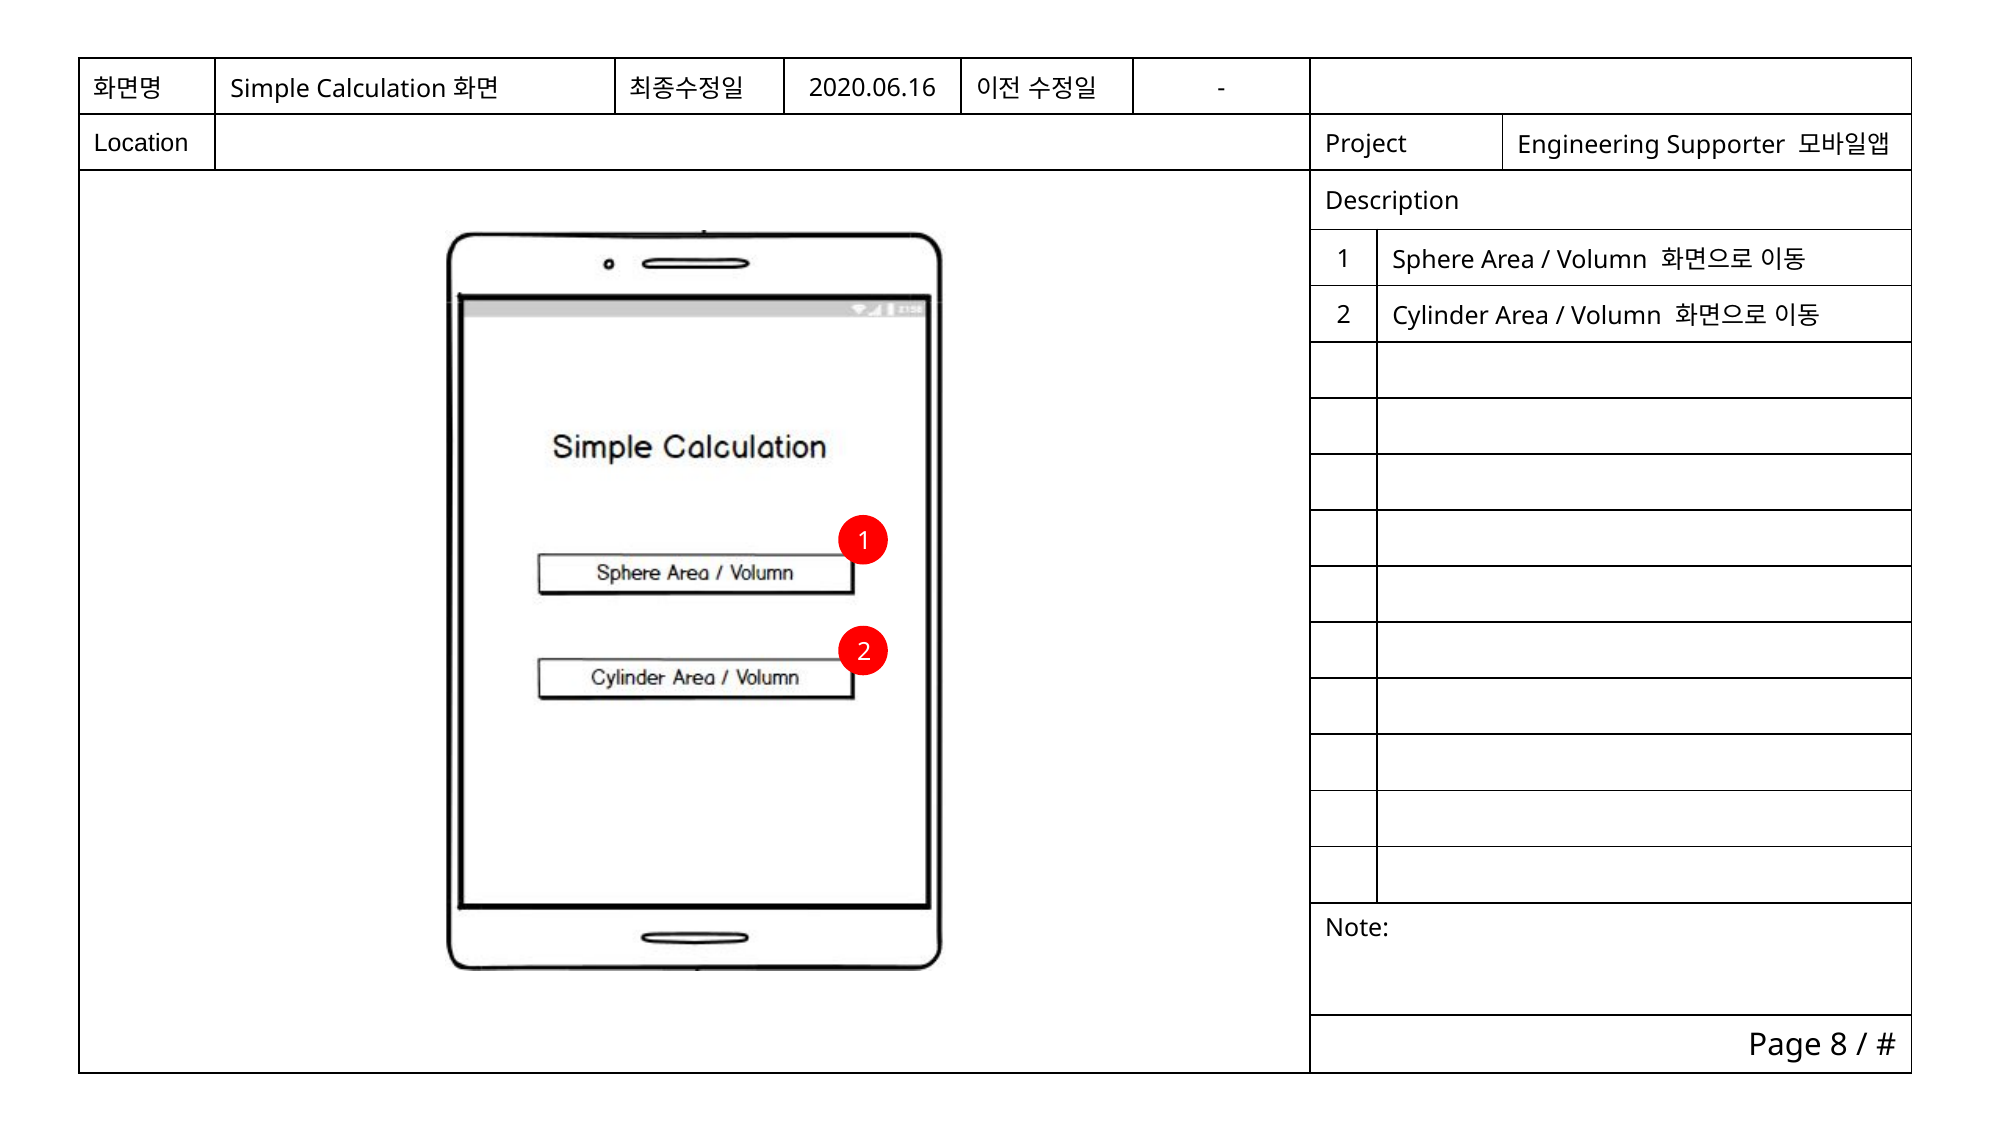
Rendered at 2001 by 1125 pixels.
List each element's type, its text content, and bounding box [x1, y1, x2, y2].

table_cell Engineering Supporter 모바일앱 [1503, 115, 1911, 169]
table_cell [216, 115, 1309, 169]
table_cell 1 [1311, 230, 1376, 285]
table_header - [1134, 59, 1309, 113]
table_cell [1311, 847, 1376, 902]
table_cell [1378, 679, 1911, 733]
table_cell [1378, 399, 1911, 453]
table_cell [1311, 343, 1376, 397]
table_cell [1378, 791, 1911, 846]
table_cell 2 [1311, 286, 1376, 341]
table_cell [1378, 343, 1911, 397]
table_cell [1311, 679, 1376, 733]
table_cell [1311, 511, 1376, 565]
picture [445, 230, 946, 972]
table_cell [1378, 567, 1911, 621]
table_cell [1311, 791, 1376, 846]
table_cell [1378, 735, 1911, 790]
table_cell [80, 171, 1309, 1072]
table_cell Project [1311, 115, 1502, 169]
table_cell [1311, 623, 1376, 677]
table_cell Description [1311, 171, 1911, 229]
table_cell [1311, 399, 1376, 453]
table_cell [1311, 567, 1376, 621]
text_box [838, 514, 892, 565]
table_header 최종수정일 [616, 59, 783, 113]
table_cell [1311, 455, 1376, 509]
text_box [838, 625, 892, 676]
table_cell [1378, 455, 1911, 509]
table_header 2020.06.16 [785, 59, 960, 113]
table_cell Location [80, 115, 214, 169]
table_header Simple Calculation화면 [216, 59, 614, 113]
table_header [1311, 59, 1911, 113]
table_cell [1378, 623, 1911, 677]
table_cell Note: [1311, 904, 1911, 1014]
table_header 화면명 [80, 59, 214, 113]
table_cell [1378, 847, 1911, 902]
table_cell [1378, 511, 1911, 565]
table_cell Page 8 / # [1311, 1016, 1911, 1072]
table_cell Cylinder Area / Volumn 화면으로 이동 [1378, 286, 1911, 341]
table_cell Sphere Area / Volumn 화면으로 이동 [1378, 230, 1911, 285]
table_cell [1311, 735, 1376, 790]
table_header 이전 수정일 [962, 59, 1132, 113]
